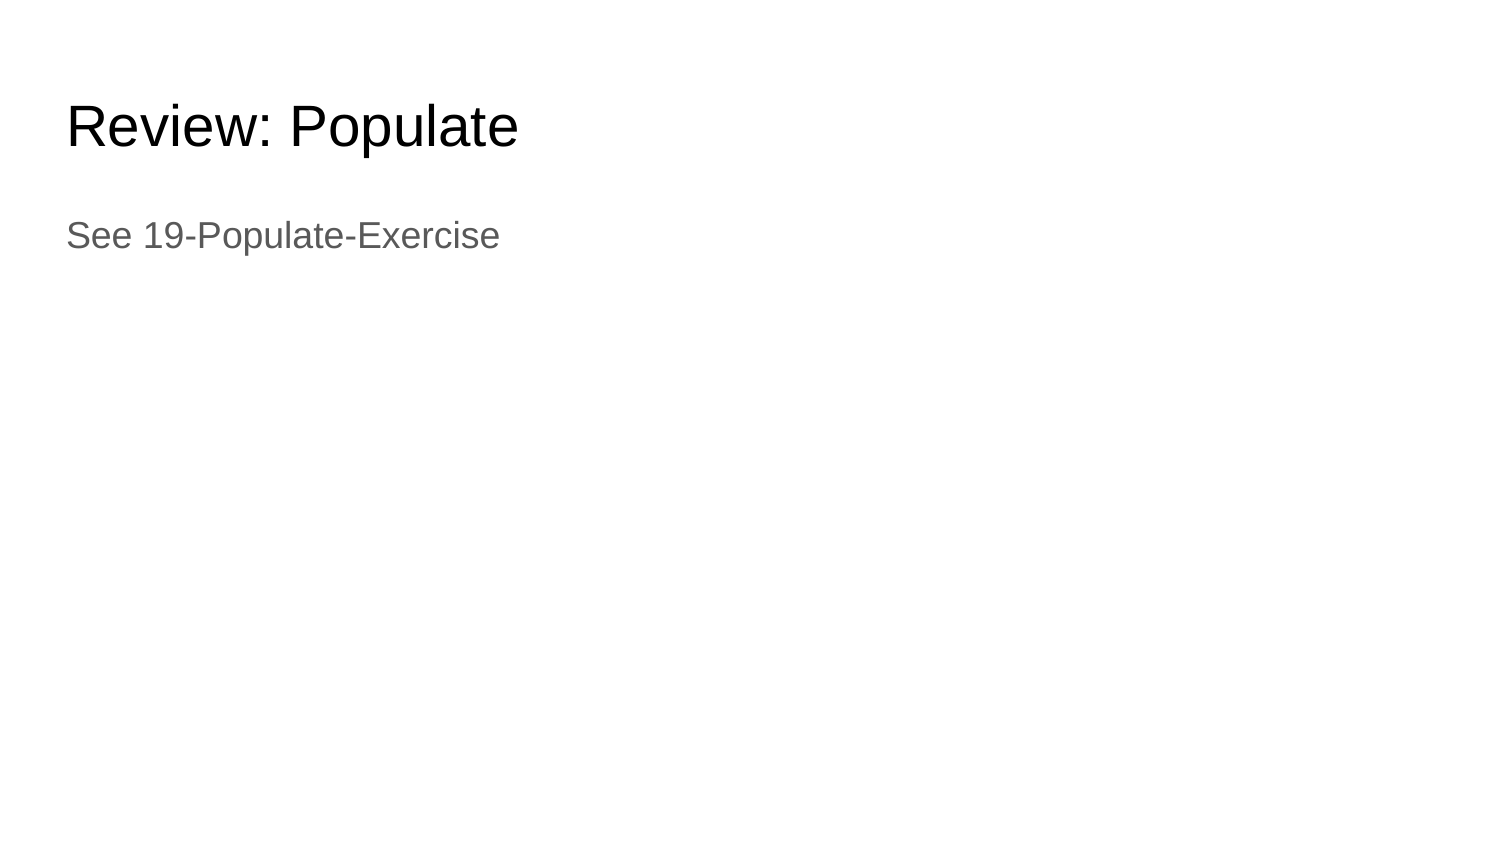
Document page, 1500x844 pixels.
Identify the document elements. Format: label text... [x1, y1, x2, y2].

title Review: Populate [51, 72, 1449, 167]
list See 19-Populate-Exercise [51, 189, 1449, 750]
